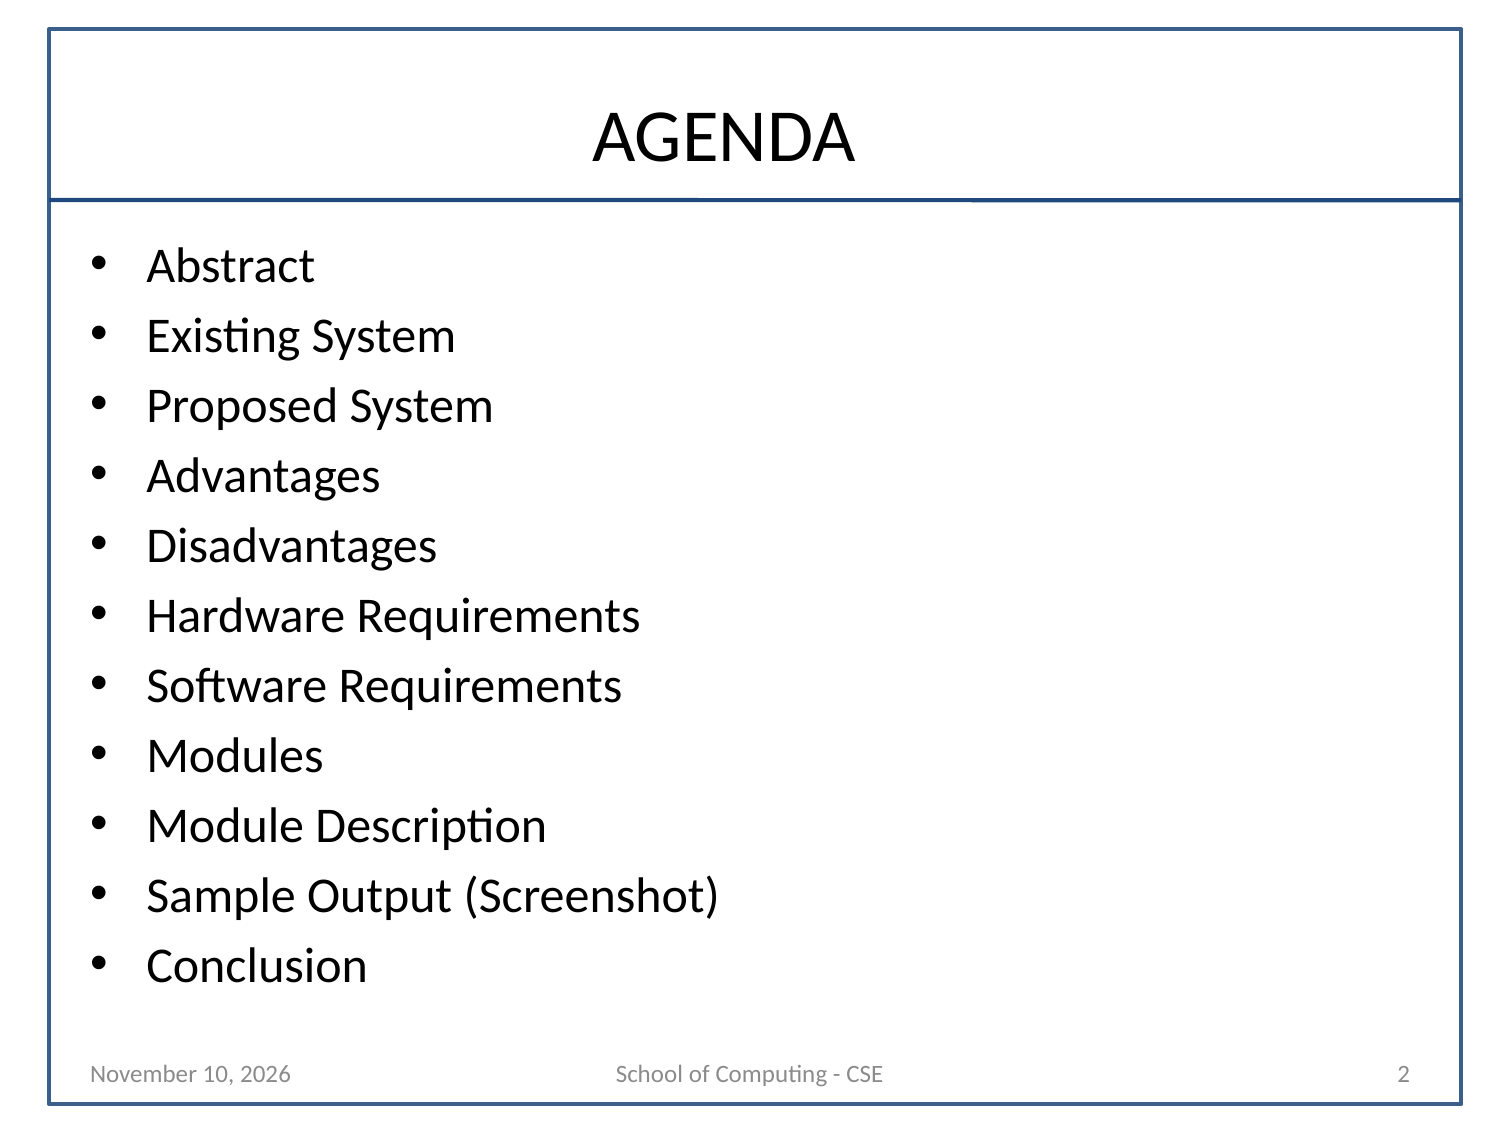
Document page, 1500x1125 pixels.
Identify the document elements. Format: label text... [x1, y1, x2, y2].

title AGENDA [49, 37, 1399, 225]
footer School of Computing - CSE [512, 1042, 988, 1103]
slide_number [75, 1042, 425, 1103]
list Abstract Existing System Proposed System Advantages Disadvantages Hardware Requirements Software Requirements Modules Module Description Sample Output (Screenshot) Conclusion [75, 224, 1425, 1043]
slide_number 2 [1074, 1042, 1425, 1103]
